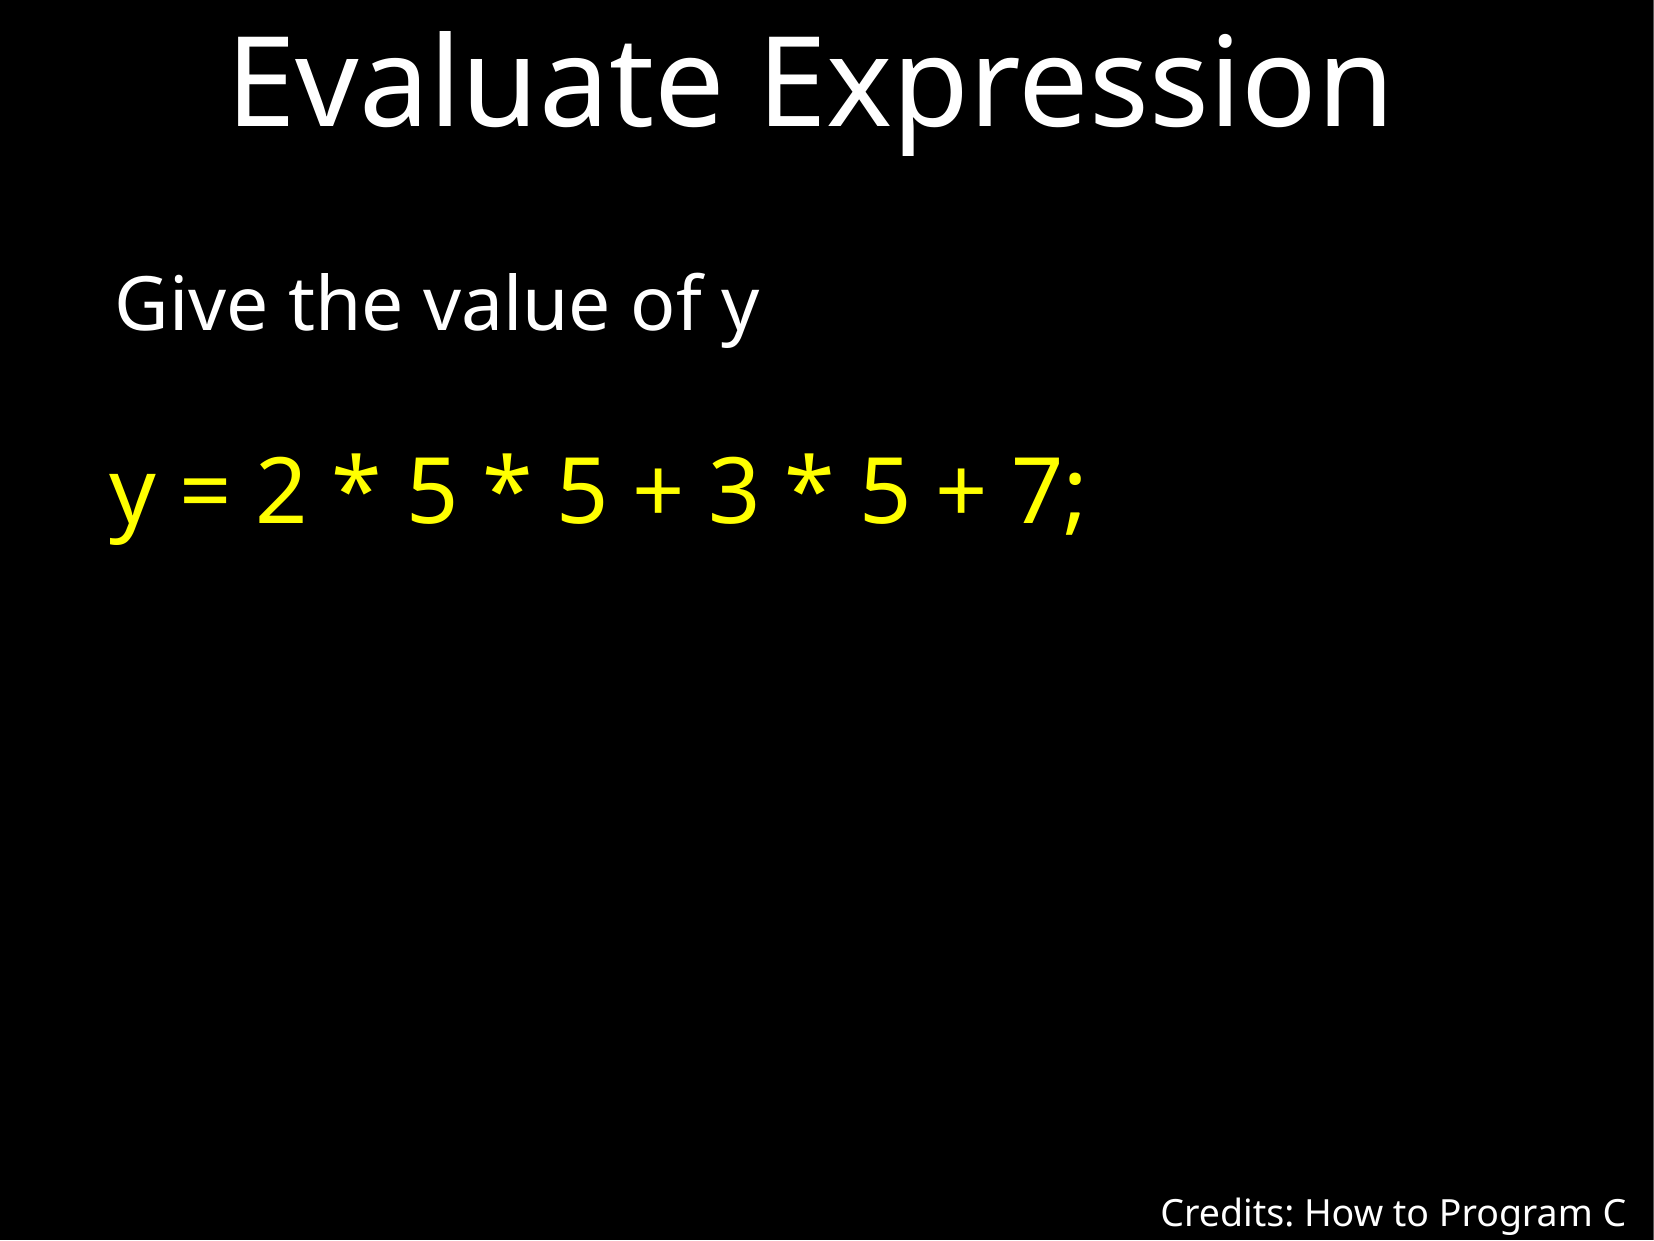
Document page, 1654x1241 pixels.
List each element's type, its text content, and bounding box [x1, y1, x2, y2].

text_box Credits: How to Program C [1145, 1181, 1647, 1241]
text_box Evaluate Expression [211, 0, 1442, 231]
text_box Give the value of y [100, 247, 949, 384]
text_box y = 2 * 5 * 5 + 3 * 5 + 7; [94, 424, 1555, 561]
